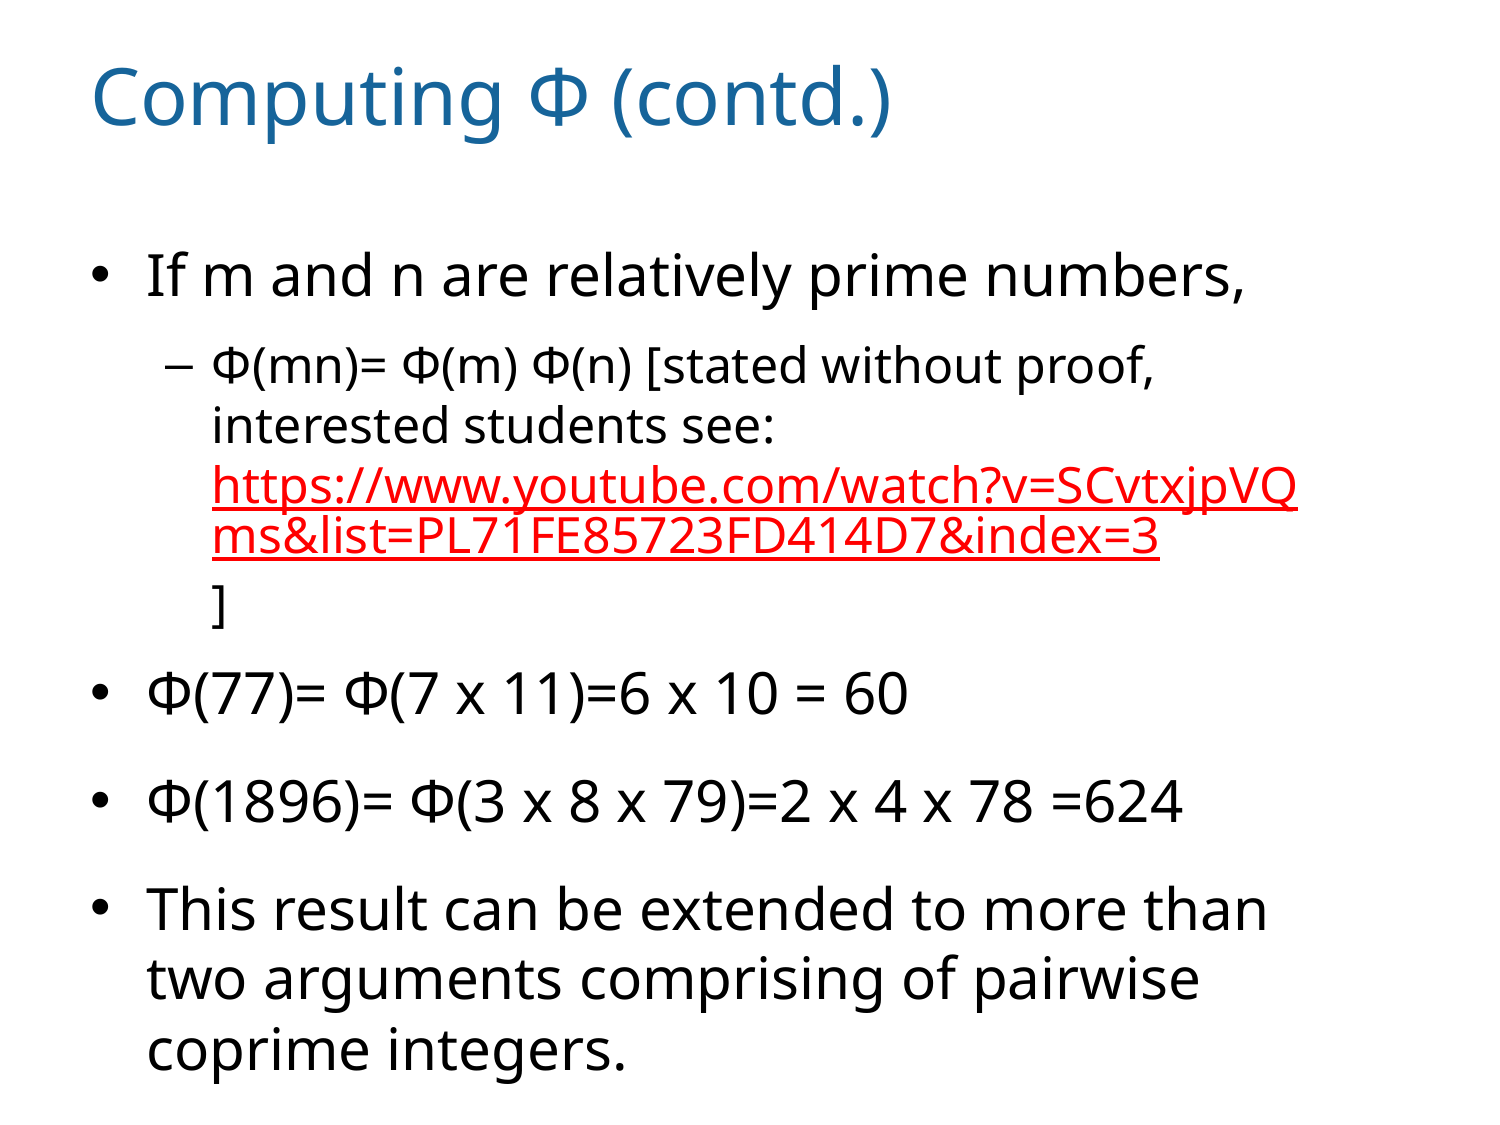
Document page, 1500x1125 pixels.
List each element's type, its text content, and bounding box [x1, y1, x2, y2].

list If m and n are relatively prime numbers, Φ(mn)= Φ(m) Φ(n) [stated without proof, interested students see: https://www.youtube.com/watch?v=SCvtxjpVQms&list=PL71FE85723FD414D7&index=3] Φ(77)= Φ(7 x 11)=6 x 10 = 60 Φ(1896)= Φ(3 x 8 x 79)=2 x 4 x 78 =624 This result can be extended to more than two arguments comprising of pairwise coprime integers. [75, 230, 1350, 1019]
title Computing Φ (contd.) [75, 0, 1425, 188]
